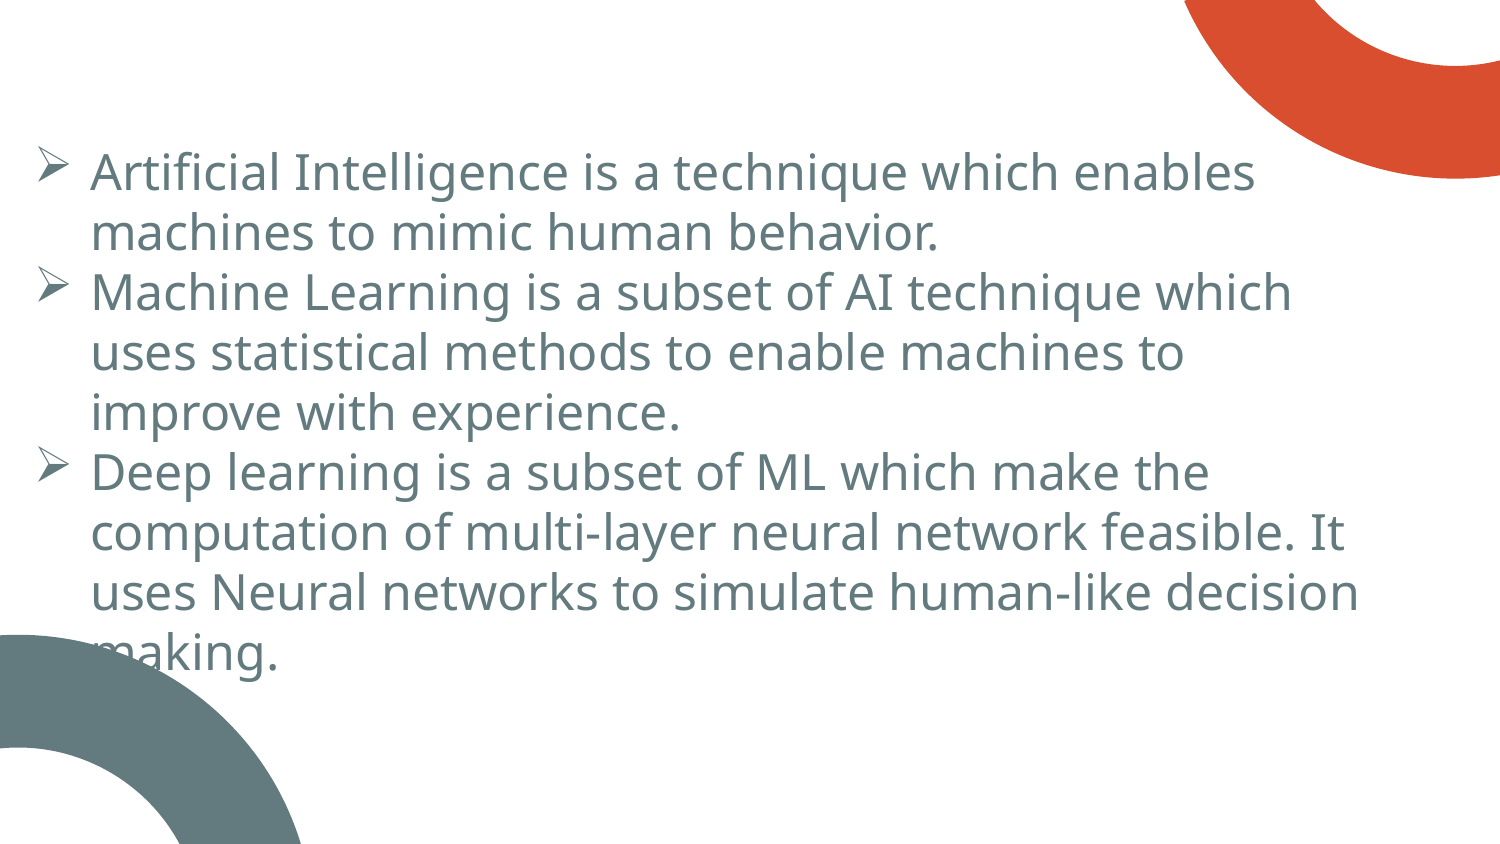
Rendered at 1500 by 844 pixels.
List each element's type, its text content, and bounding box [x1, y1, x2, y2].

text_box Artificial Intelligence is a technique which enables machines to mimic human behavior. Machine Learning is a subset of AI technique which uses statistical methods to enable machines to improve with experience. Deep learning is a subset of ML which make the computation of multi-layer neural network feasible. It uses Neural networks to simulate human-like decision making. [0, 125, 1398, 781]
